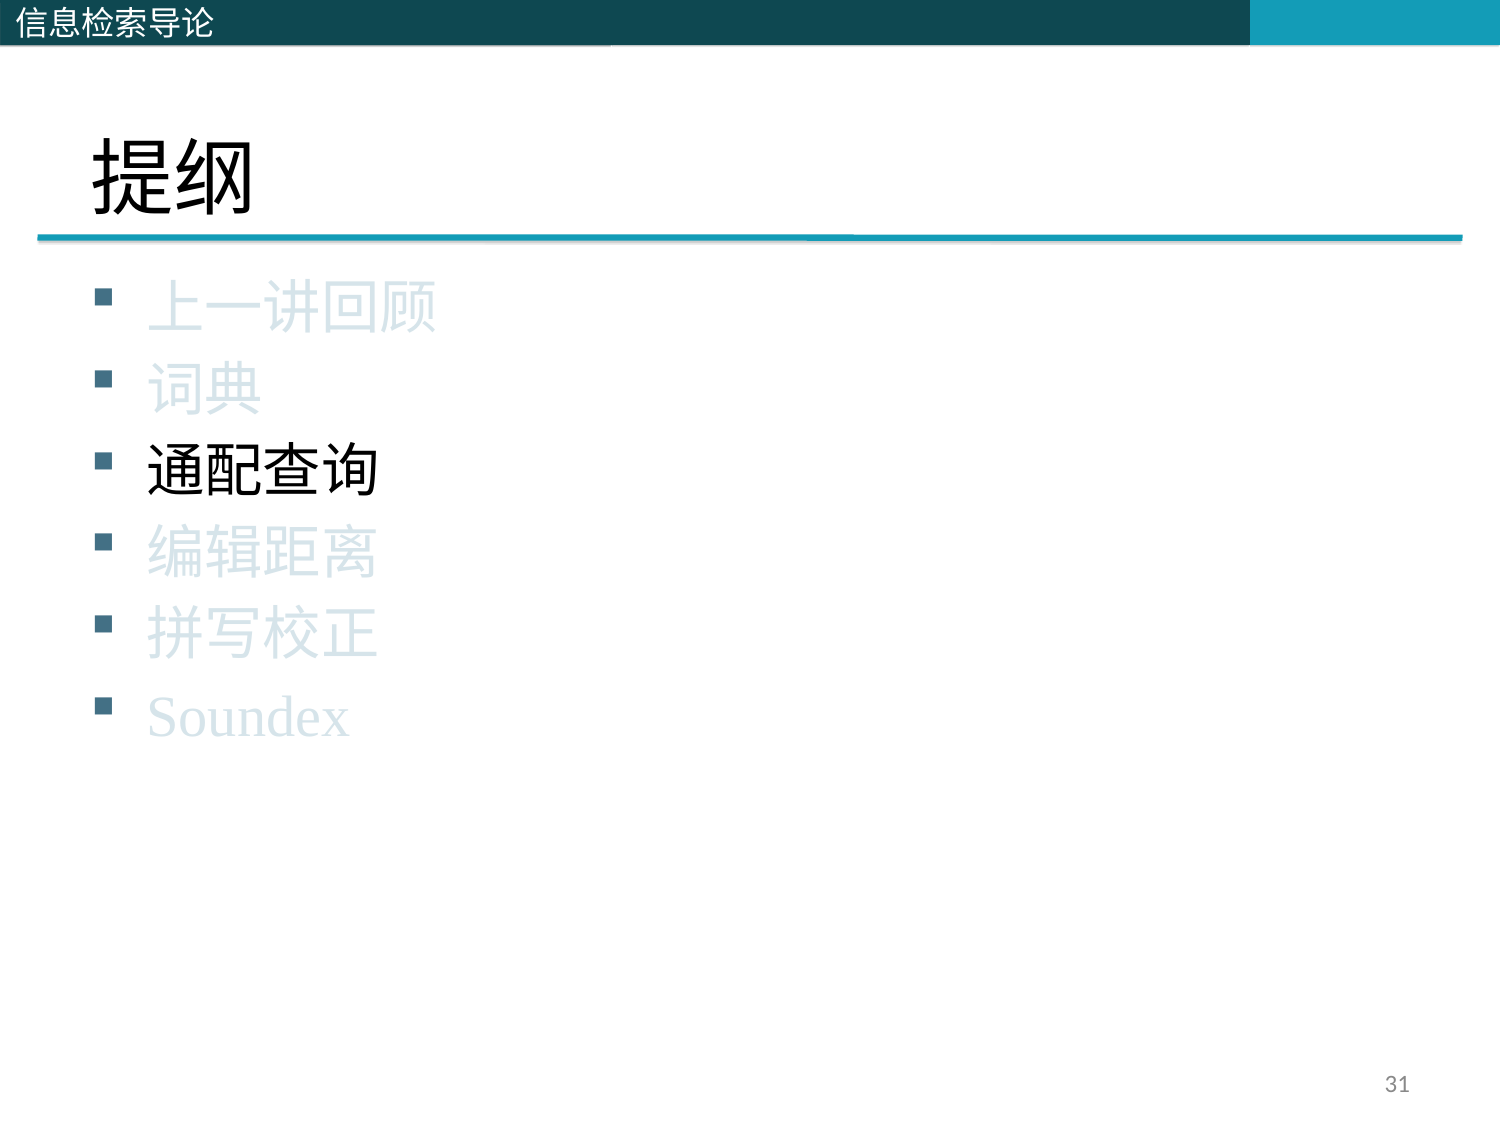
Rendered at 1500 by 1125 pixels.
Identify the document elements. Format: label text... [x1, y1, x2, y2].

slide_number 31 [1074, 1062, 1425, 1103]
title 提纲 [74, 44, 1426, 233]
list 上一讲回顾 词典 通配查询 编辑距离 拼写校正 Soundex [74, 262, 1426, 1076]
